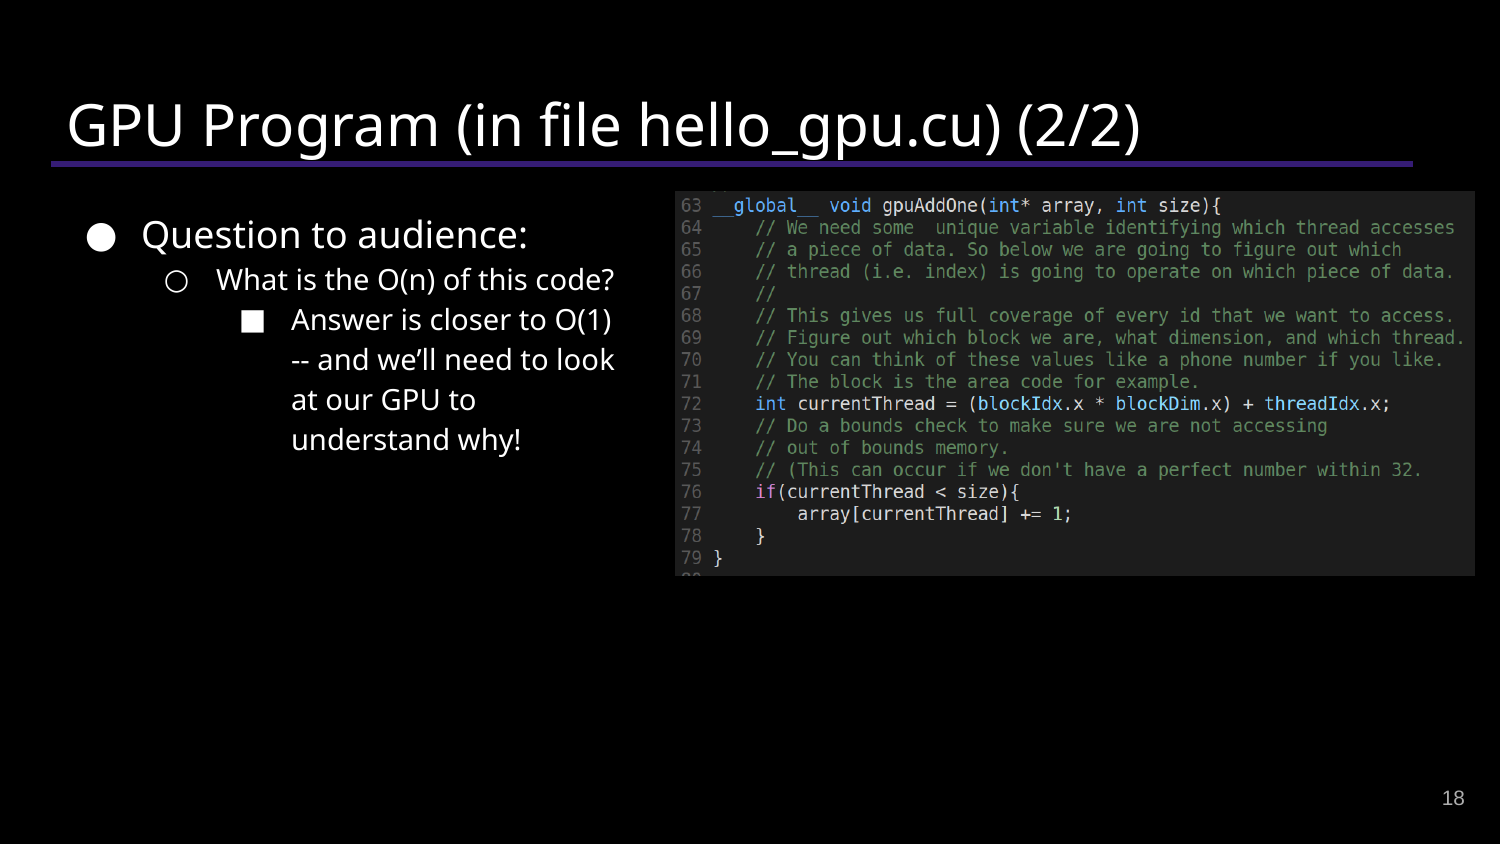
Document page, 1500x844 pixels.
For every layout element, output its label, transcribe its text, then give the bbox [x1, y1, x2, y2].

slide_number 18 [1389, 764, 1480, 830]
title GPU Program (in file hello_gpu.cu) (2/2) [51, 72, 1449, 167]
list Question to audience: What is the O(n) of this code? Answer is closer to O(1) -- and we’ll need to look at our GPU to understand why! [51, 189, 642, 750]
picture [674, 191, 1476, 577]
